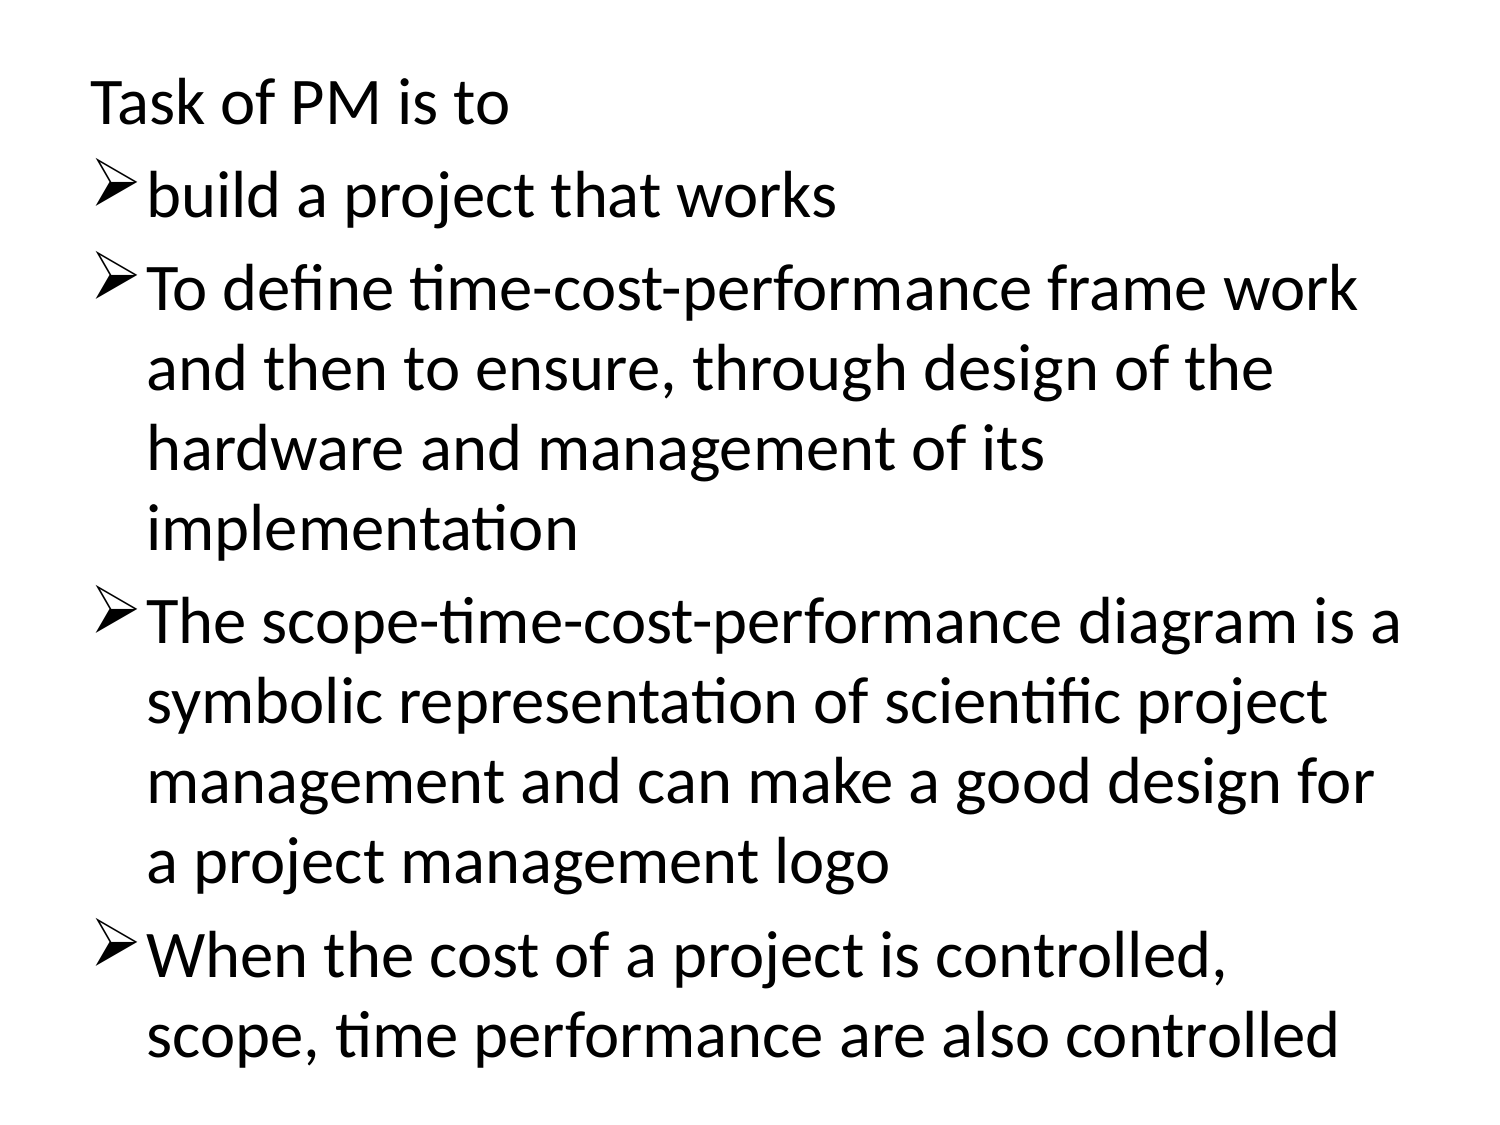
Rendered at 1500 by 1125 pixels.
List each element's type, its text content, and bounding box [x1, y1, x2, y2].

list Task of PM is to build a project that works To define time-cost-performance frame work and then to ensure, through design of the hardware and management of its implementation The scope-time-cost-performance diagram is a symbolic representation of scientific project management and can make a good design for a project management logo When the cost of a project is controlled, scope, time performance are also controlled [75, 50, 1425, 1125]
